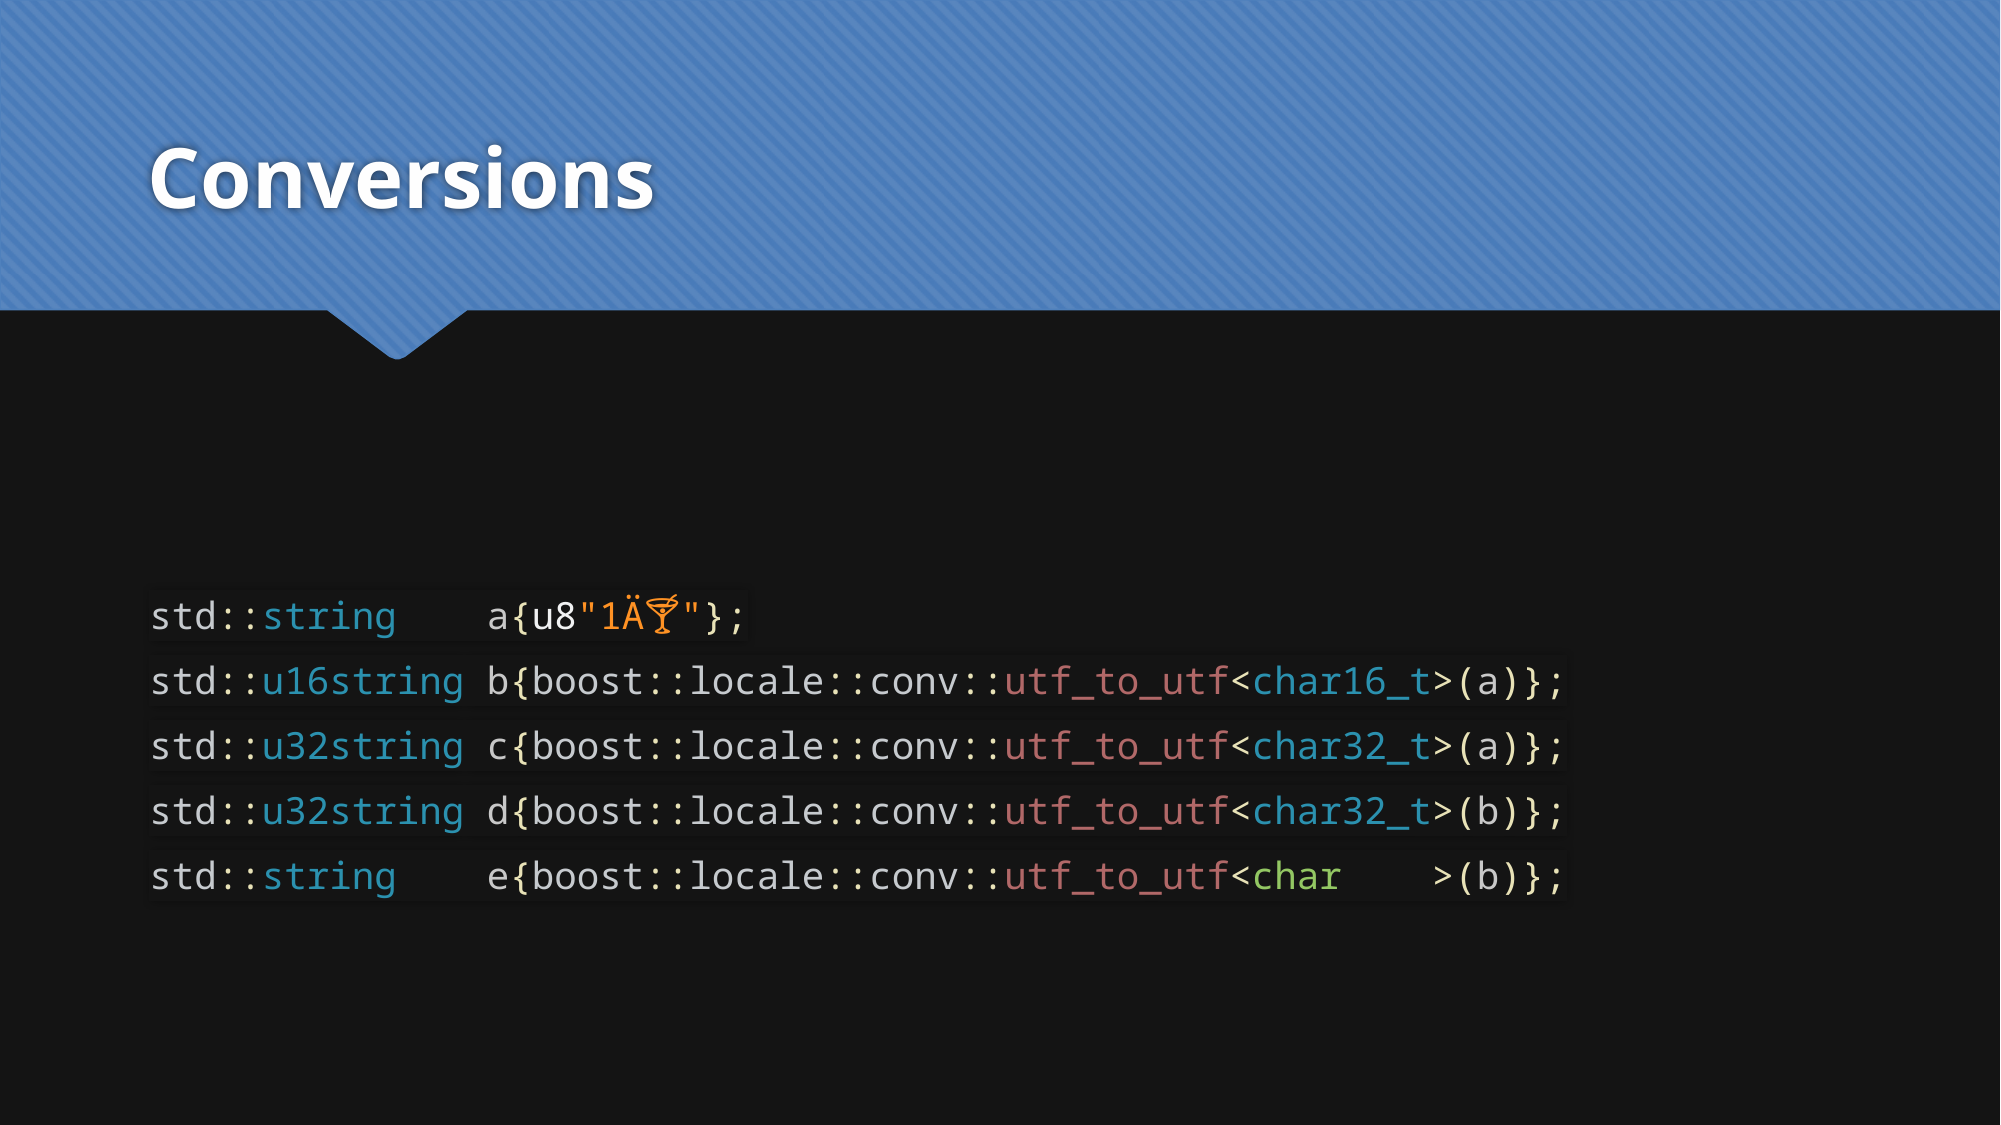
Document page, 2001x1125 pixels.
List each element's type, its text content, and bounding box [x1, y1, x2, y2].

title Conversions [132, 73, 1868, 233]
list std::string a{u8"1Ä🍸"}; std::u16string b{boost::locale::conv::utf_to_utf<char16_t>(a)}; std::u32string c{boost::locale::conv::utf_to_utf<char32_t>(a)}; std::u32string d{boost::locale::conv::utf_to_utf<char32_t>(b)}; std::string e{boost::locale::conv::utf_to_utf<char >(b)}; [134, 364, 2000, 1125]
